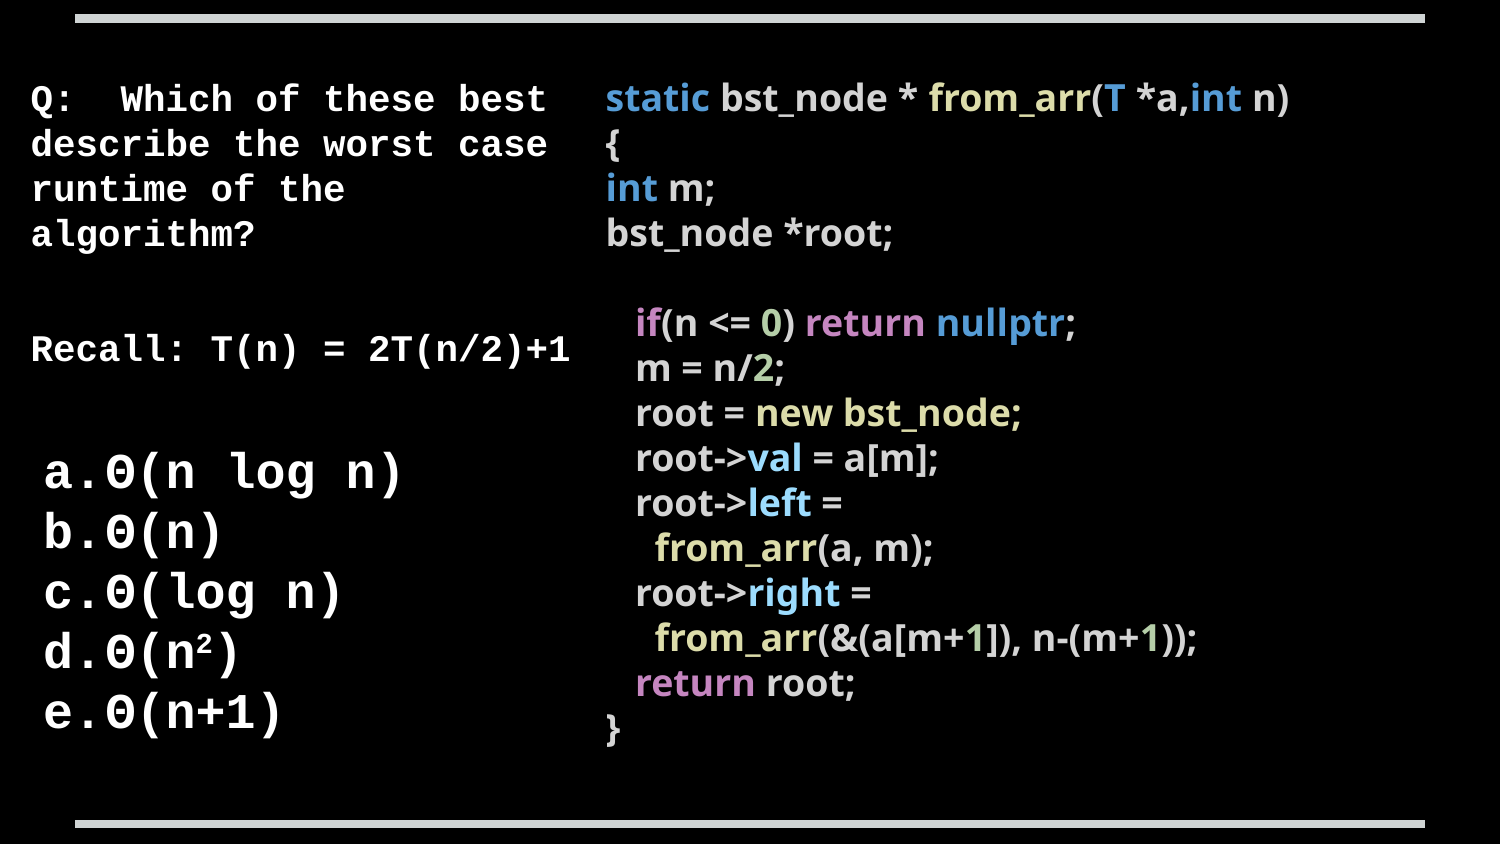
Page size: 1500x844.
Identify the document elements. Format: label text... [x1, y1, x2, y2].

list Q: Which of these best describe the worst case runtime of the algorithm? Recall: T(n) = 2T(n/2)+1 Θ(n log n) Θ(n) Θ(log n) Θ(n2) Θ(n+1) [15, 58, 590, 808]
list static bst_node * from_arr(T *a,int n) { int m; bst_node *root; if(n <= 0) return nullptr; m = n/2; root = new bst_node; root->val = a[m]; root->left = from_arr(a, m); root->right = from_arr(&(a[m+1]), n-(m+1)); return root; } [590, 58, 1478, 808]
